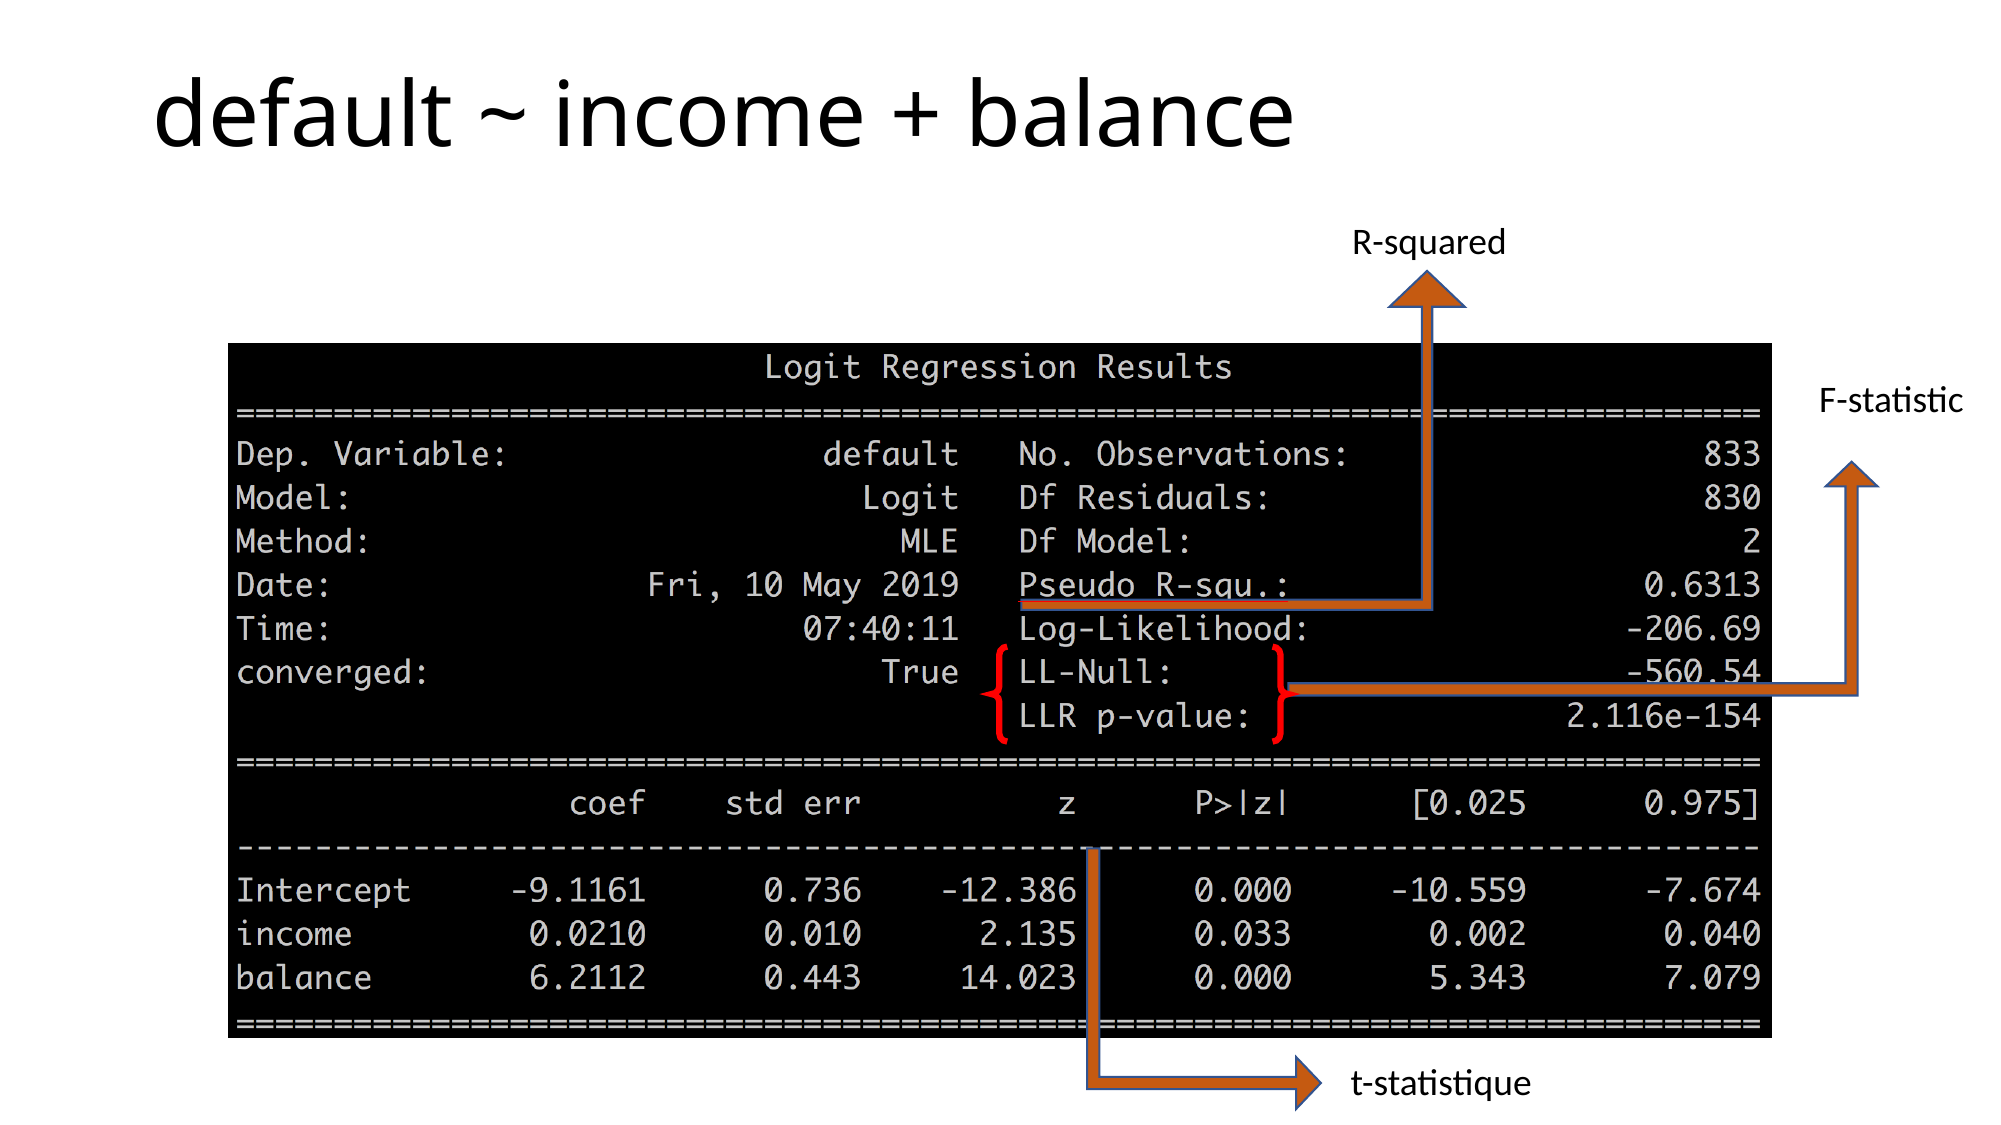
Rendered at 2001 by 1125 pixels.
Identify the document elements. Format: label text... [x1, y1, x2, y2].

picture [228, 343, 1772, 1039]
title default ~ income + balance [137, 59, 1863, 174]
text_box [1086, 1039, 1323, 1112]
text_box [1772, 460, 1881, 697]
text_box t-statistique [1335, 1050, 1547, 1110]
text_box [1386, 270, 1468, 343]
text_box F-statistic [1804, 367, 1979, 428]
text_box R-squared [1337, 209, 1523, 270]
